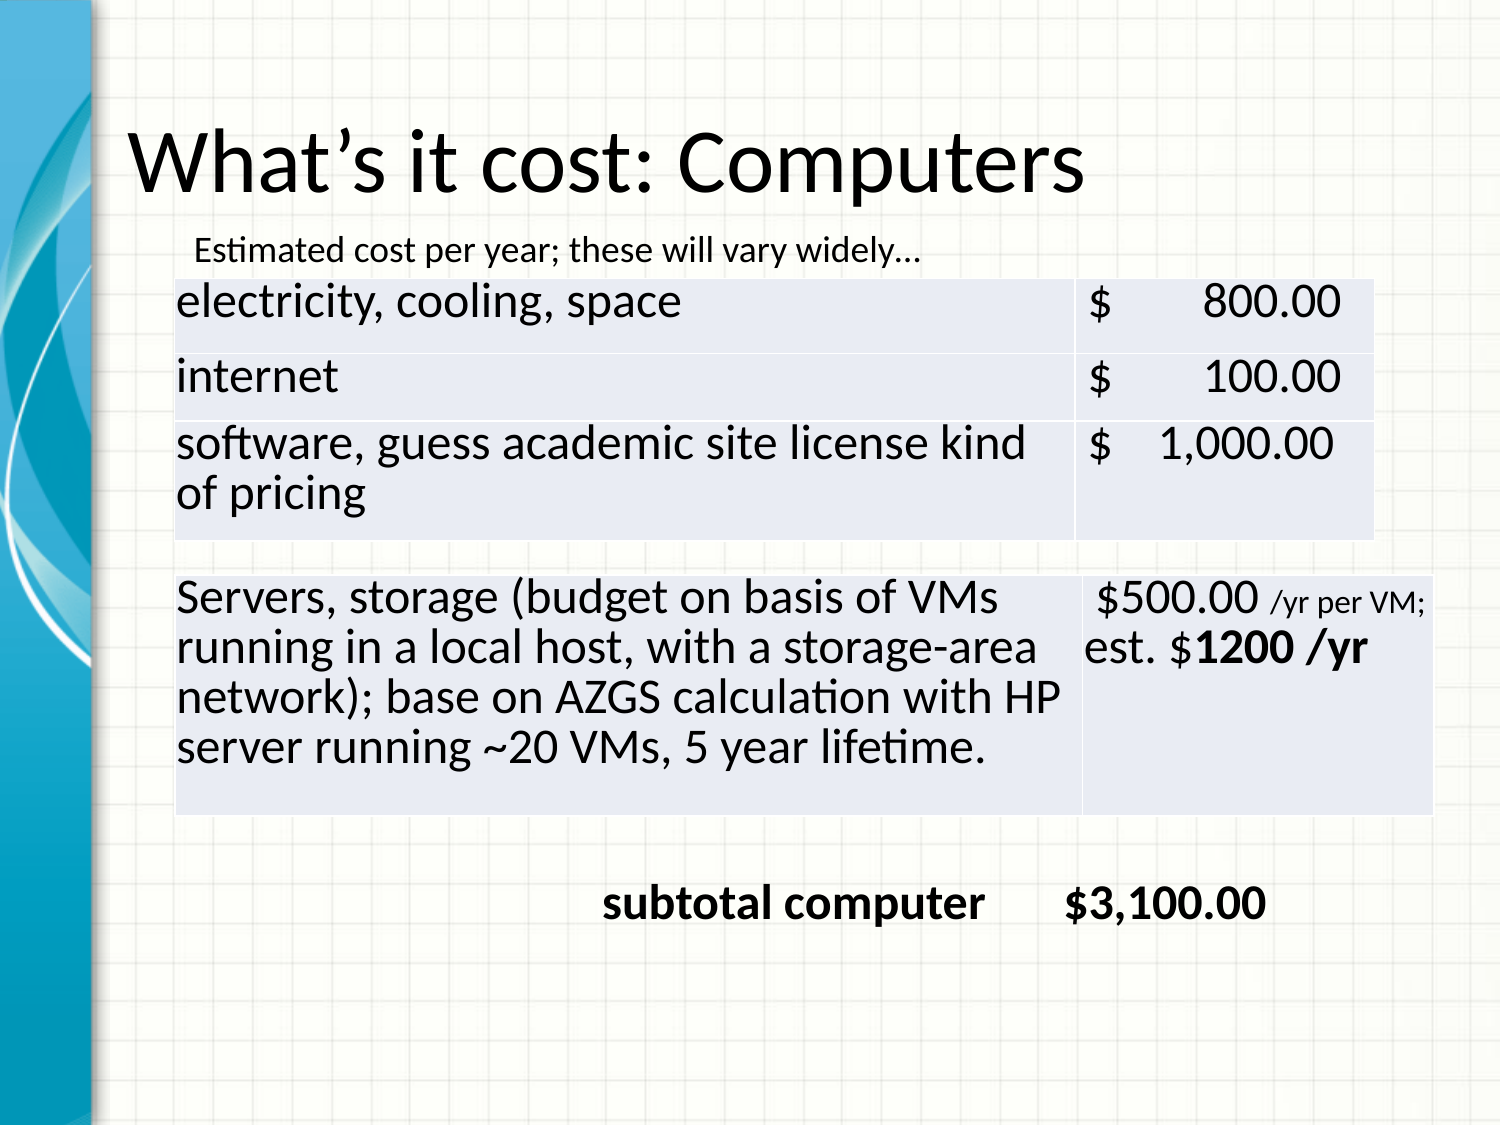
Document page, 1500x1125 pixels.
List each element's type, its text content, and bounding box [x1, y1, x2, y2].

table_header electricity, cooling, space [175, 279, 1074, 353]
picture [0, 0, 1500, 1125]
table_cell $ 100.00 [1076, 354, 1374, 420]
table_header $500.00 /yr per VM; est. $1200 /yr [1083, 576, 1433, 815]
table_cell software, guess academic site license kind of pricing [175, 422, 1074, 540]
title What’s it cost: Computers [112, 62, 1438, 250]
table_header Servers, storage (budget on basis of VMs running in a local host, with a storage-area network); base on AZGS calculation with HP server running ~20 VMs, 5 year lifetime. [176, 576, 1082, 815]
table_header $ 800.00 [1076, 279, 1374, 353]
text_box Estimated cost per year; these will vary widely… [179, 217, 937, 278]
table_cell internet [175, 354, 1074, 420]
table_cell $ 1,000.00 [1076, 422, 1374, 540]
text_box subtotal computer $3,100.00 [587, 862, 1443, 937]
